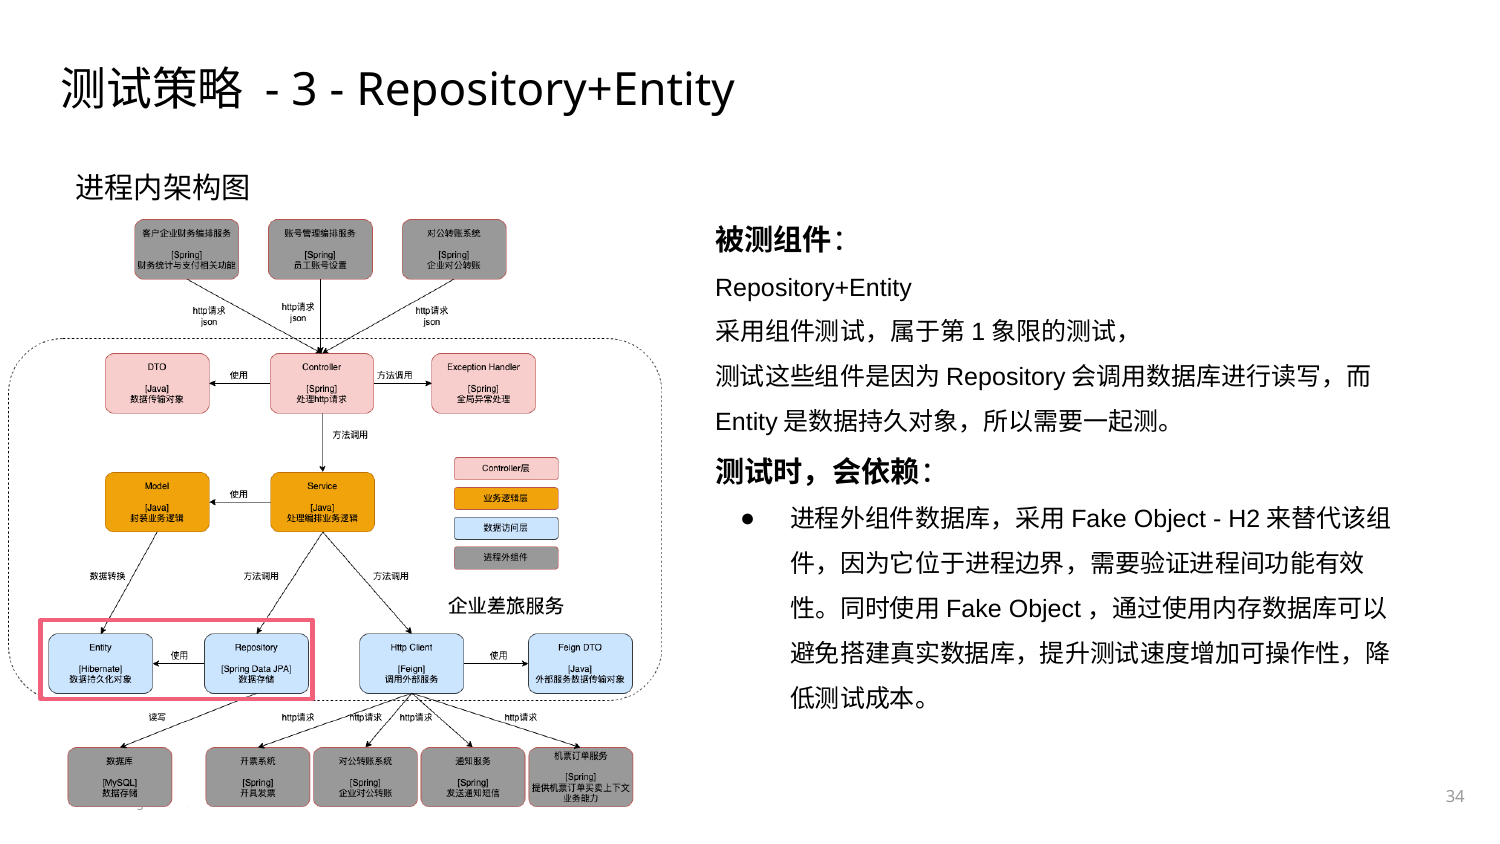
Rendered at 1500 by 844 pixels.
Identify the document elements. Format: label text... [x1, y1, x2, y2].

text_box 进程内架构图 [60, 153, 344, 217]
slide_number ‹#› [1389, 764, 1480, 830]
title 测试策略 - 3 - Repository+Entity [60, 60, 1440, 154]
picture [7, 219, 662, 807]
text_box 被测组件： Repository+Entity 采用组件测试，属于第1象限的测试， 测试这些组件是因为Repository会调用数据库进行读写，而Entity是数据持久对象，所以需要一起测。 测试时，会依赖： 进程外组件数据库，采用Fake Object - H2来替代该组件，因为它位于进程边界，需要验证进程间功能有效性。同时使用Fake Object，通过使用内存数据库可以避免搭建真实数据库，提升测试速度增加可操作性，降低测试成本。 [700, 188, 1412, 728]
